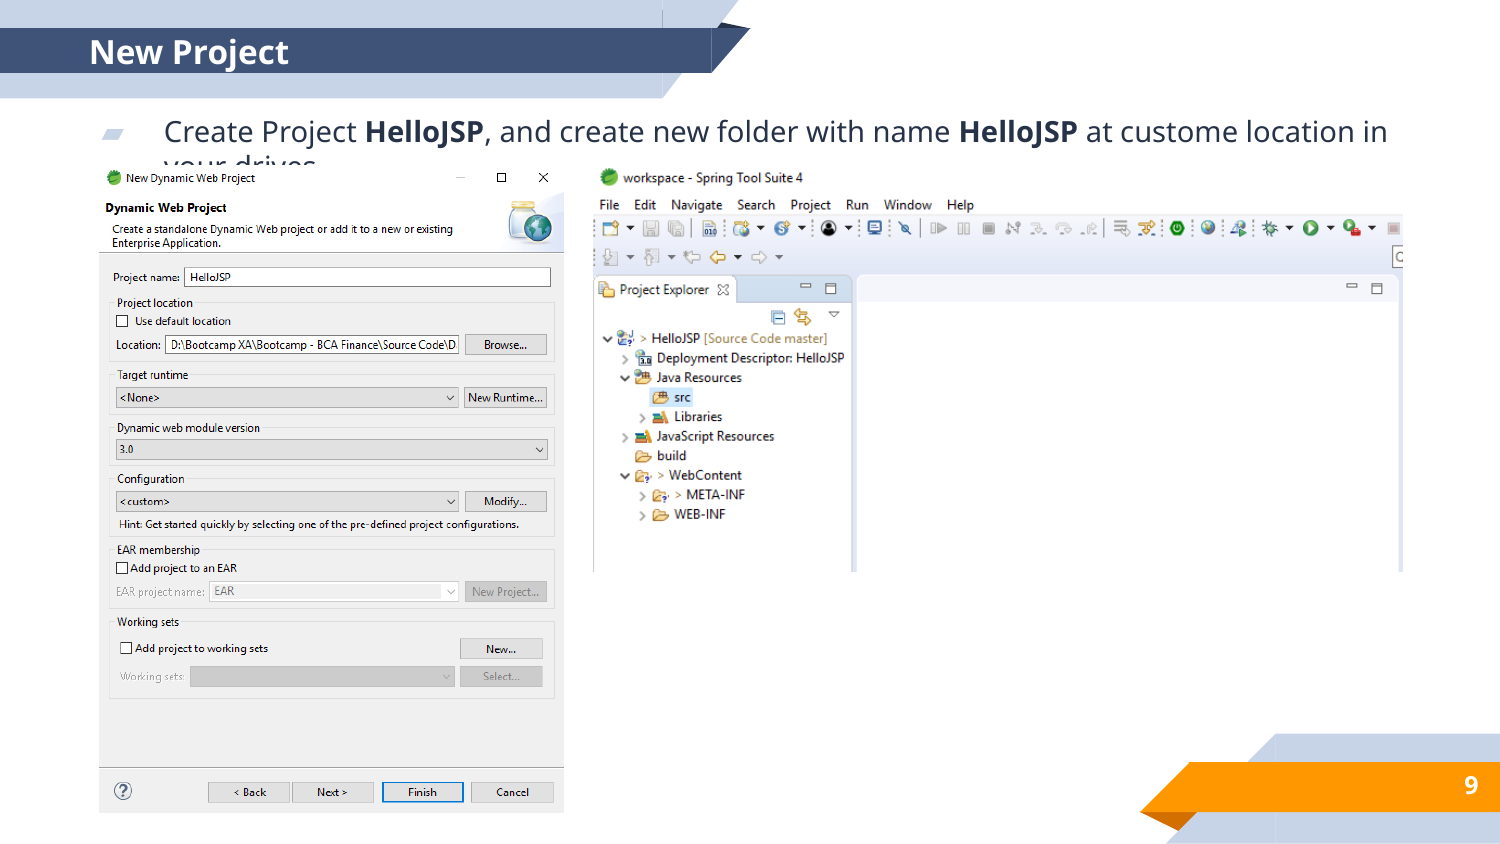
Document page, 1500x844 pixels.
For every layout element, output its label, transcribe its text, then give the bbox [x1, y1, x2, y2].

picture [99, 164, 564, 813]
slide_number 9 [1249, 760, 1494, 813]
picture [592, 164, 1403, 573]
list Create Project HelloJSP, and create new folder with name HelloJSP at custome location in your drives [74, 98, 1425, 763]
title New Project [74, 30, 713, 73]
